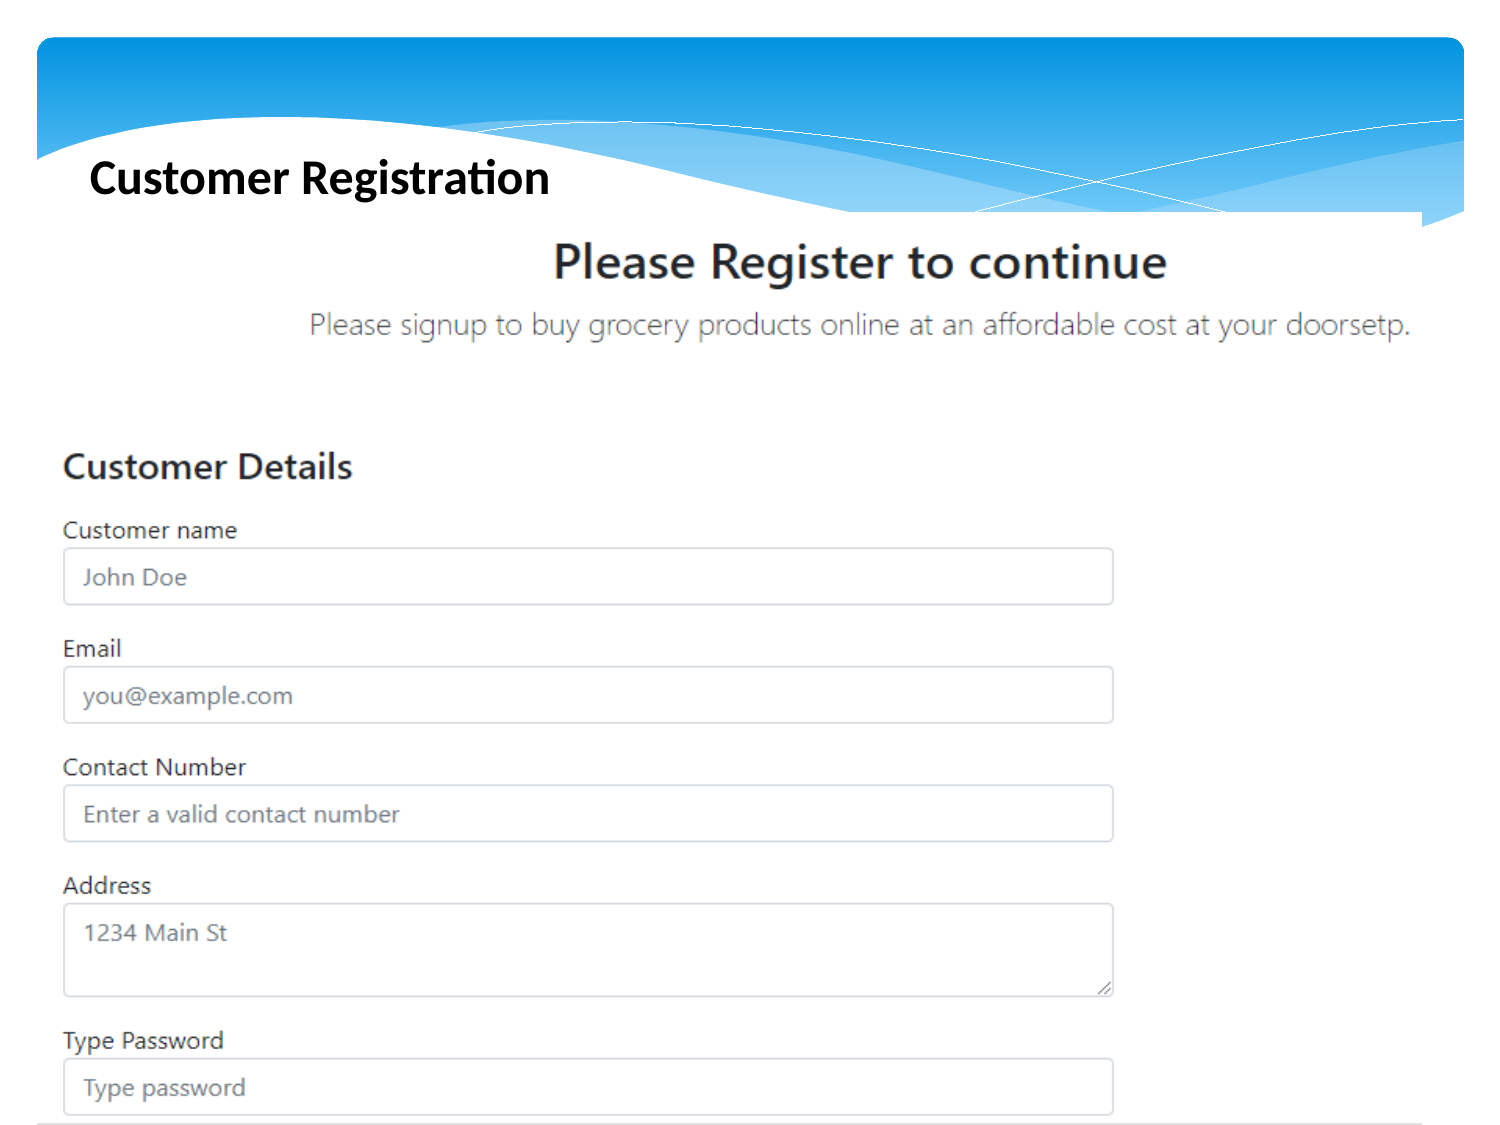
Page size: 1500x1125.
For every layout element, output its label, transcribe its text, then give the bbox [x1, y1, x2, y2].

text_box Customer Registration [75, 137, 625, 209]
picture [37, 212, 1423, 1125]
